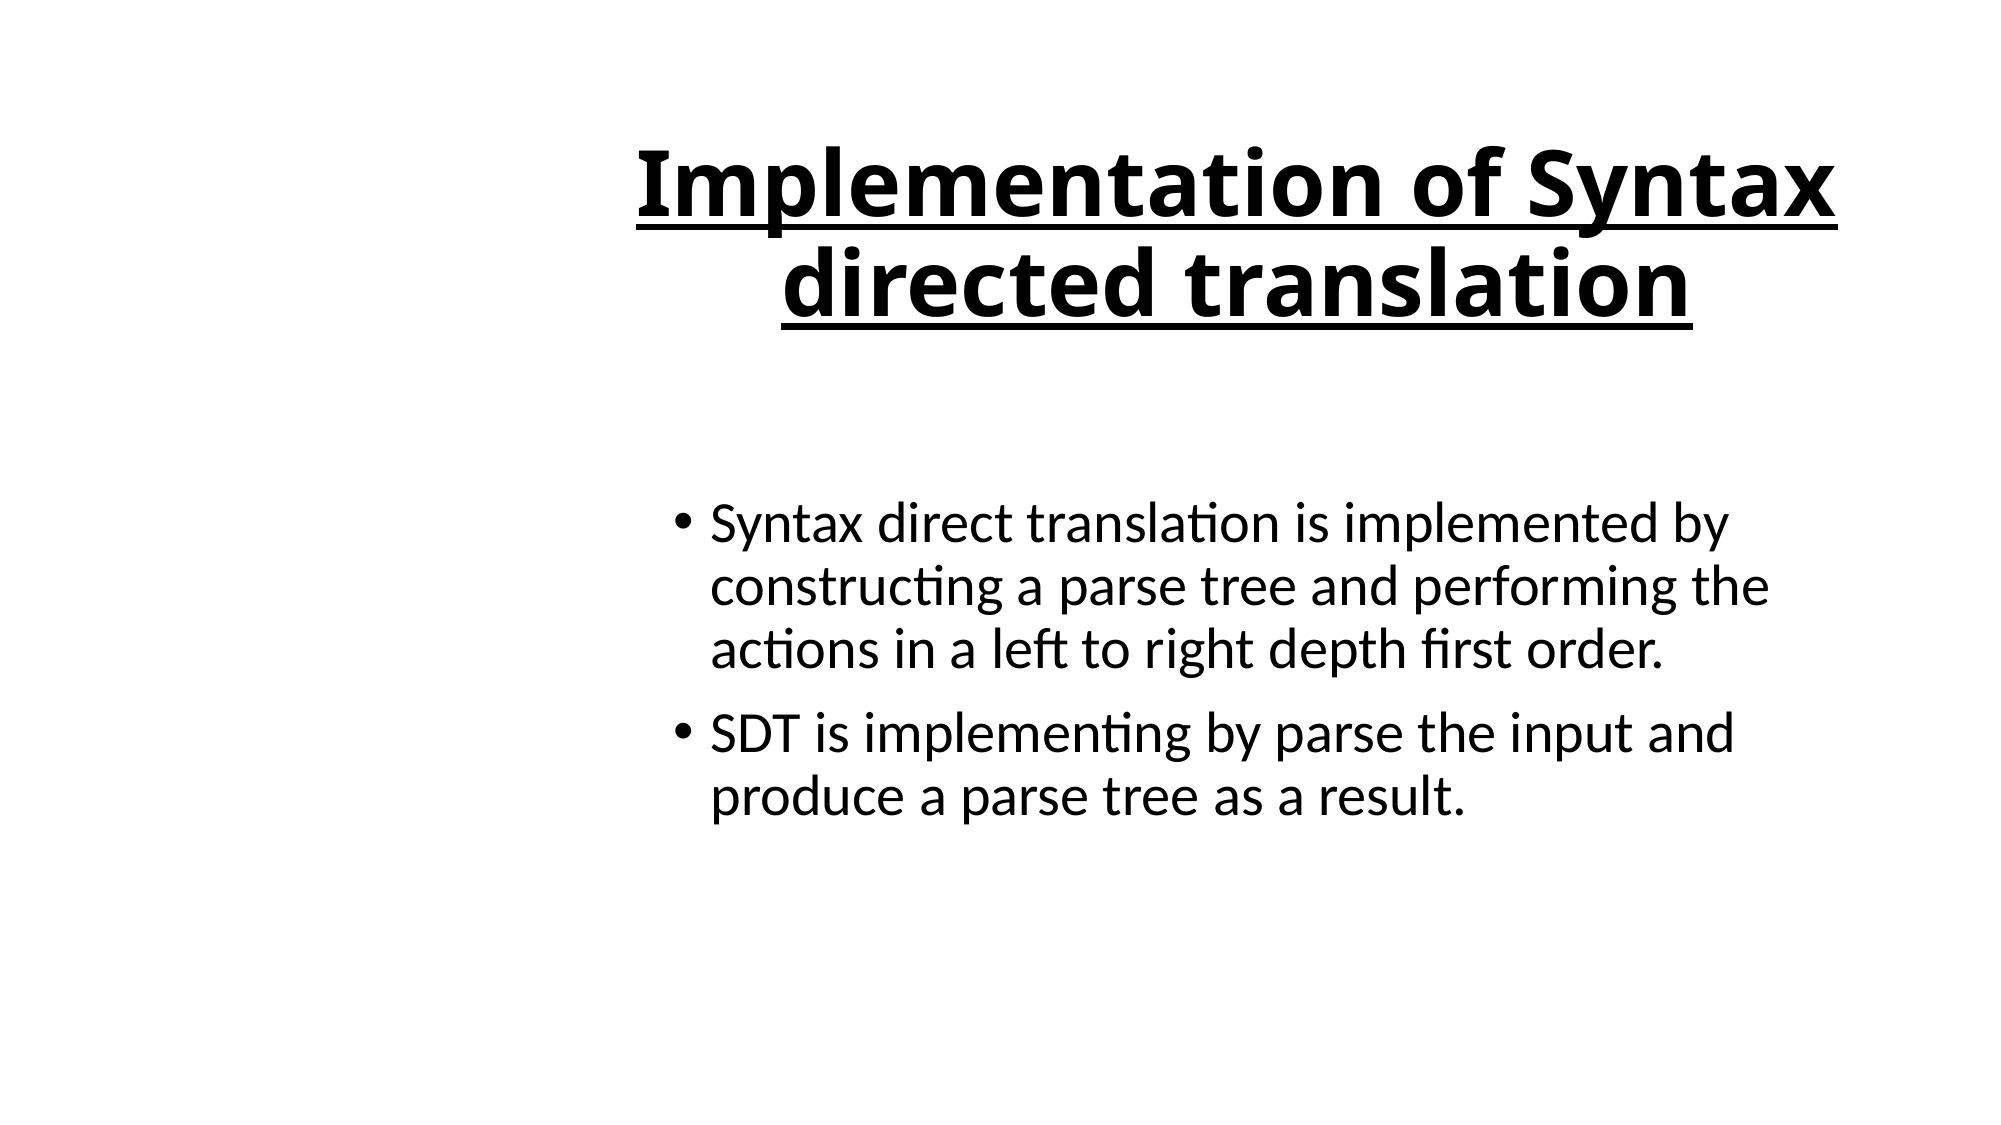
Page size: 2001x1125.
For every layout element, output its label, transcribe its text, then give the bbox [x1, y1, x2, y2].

list Syntax direct translation is implemented by constructing a parse tree and performing the actions in a left to right depth first order. SDT is implementing by parse the input and produce a parse tree as a result. [658, 484, 1863, 1014]
title Implementation of Syntax directed translation [611, 111, 1863, 472]
